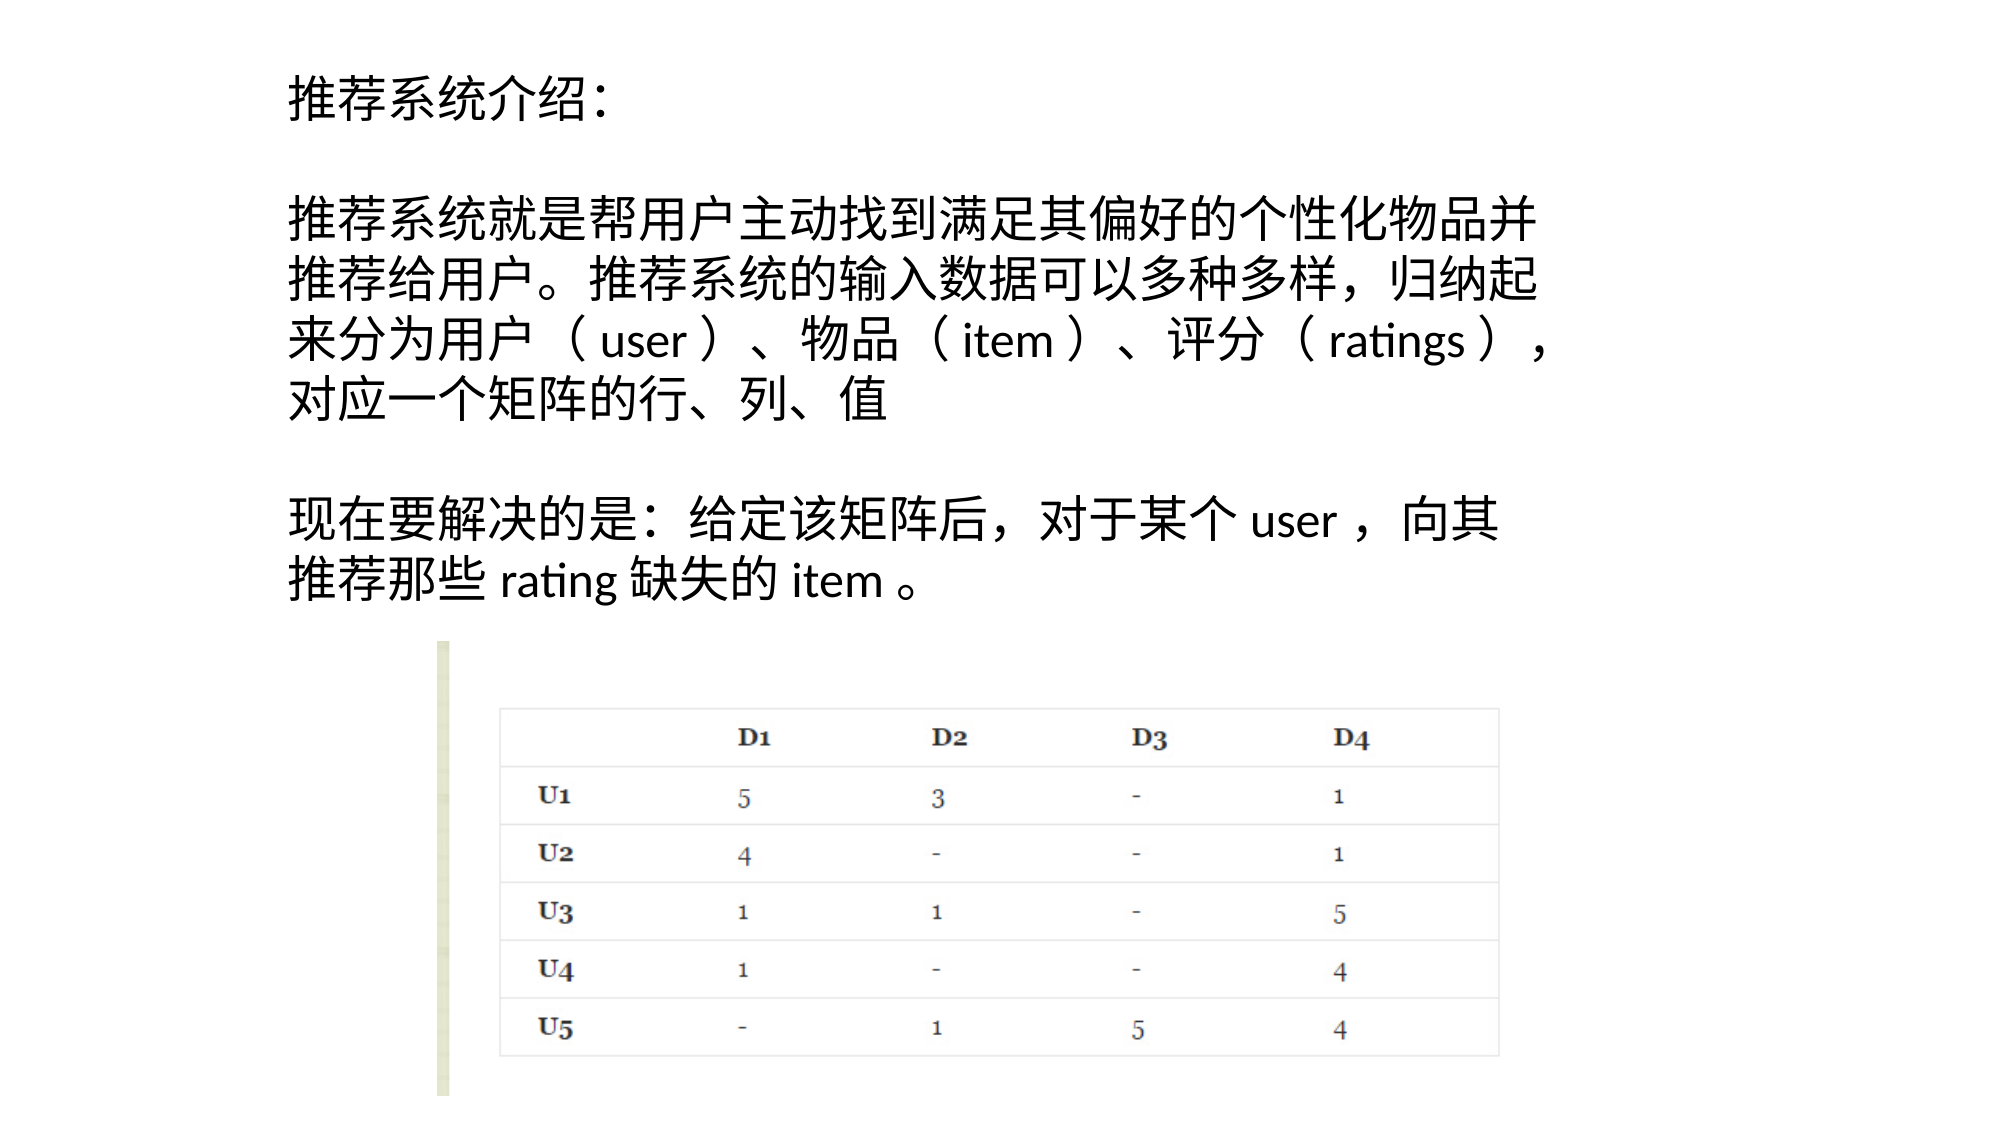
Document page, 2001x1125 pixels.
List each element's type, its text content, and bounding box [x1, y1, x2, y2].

picture [437, 641, 1536, 1096]
text_box 推荐系统介绍： 推荐系统就是帮用户主动找到满足其偏好的个性化物品并推荐给用户。推荐系统的输入数据可以多种多样，归纳起来分为用户（user）、物品（item）、评分（ratings），对应一个矩阵的行、列、值 现在要解决的是：给定该矩阵后，对于某个user，向其推荐那些rating缺失的item。 [273, 60, 1554, 616]
